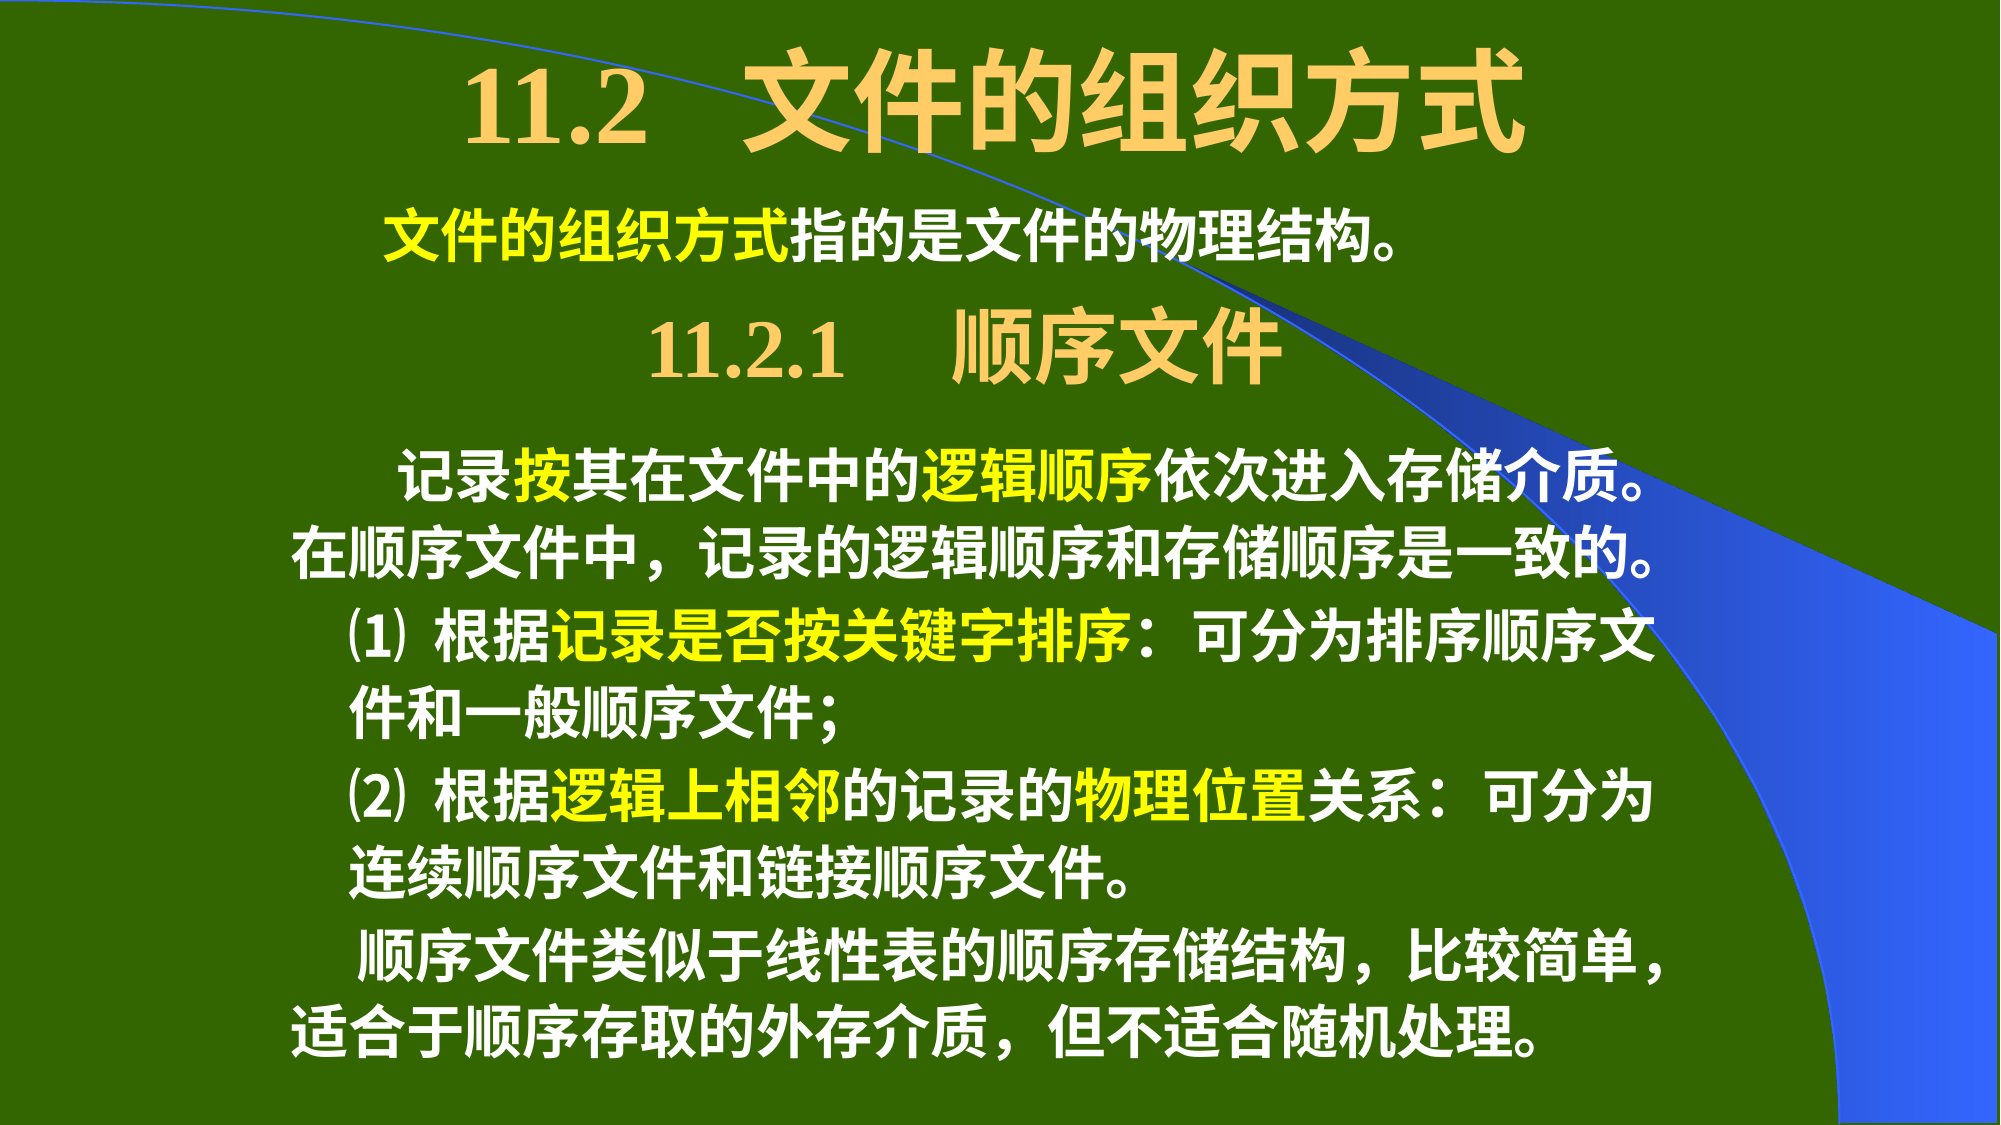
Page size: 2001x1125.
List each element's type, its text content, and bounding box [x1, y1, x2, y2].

text_box 11.2.1 顺序文件 [575, 287, 1355, 400]
list 记录按其在文件中的逻辑顺序依次进入存储介质。在顺序文件中，记录的逻辑顺序和存储顺序是一致的。 ⑴ 根据记录是否按关键字排序：可分为排序顺序文件和一般顺序文件； ⑵ 根据逻辑上相邻的记录的物理位置关系：可分为连续顺序文件和链接顺序文件。 顺序文件类似于线性表的顺序存储结构，比较简单，适合于顺序存取的外存介质，但不适合随机处理。 [275, 425, 1721, 1088]
title 11.2 文件的组织方式 [375, 24, 1613, 173]
text_box 文件的组织方式指的是文件的物理结构。 [275, 183, 1725, 279]
